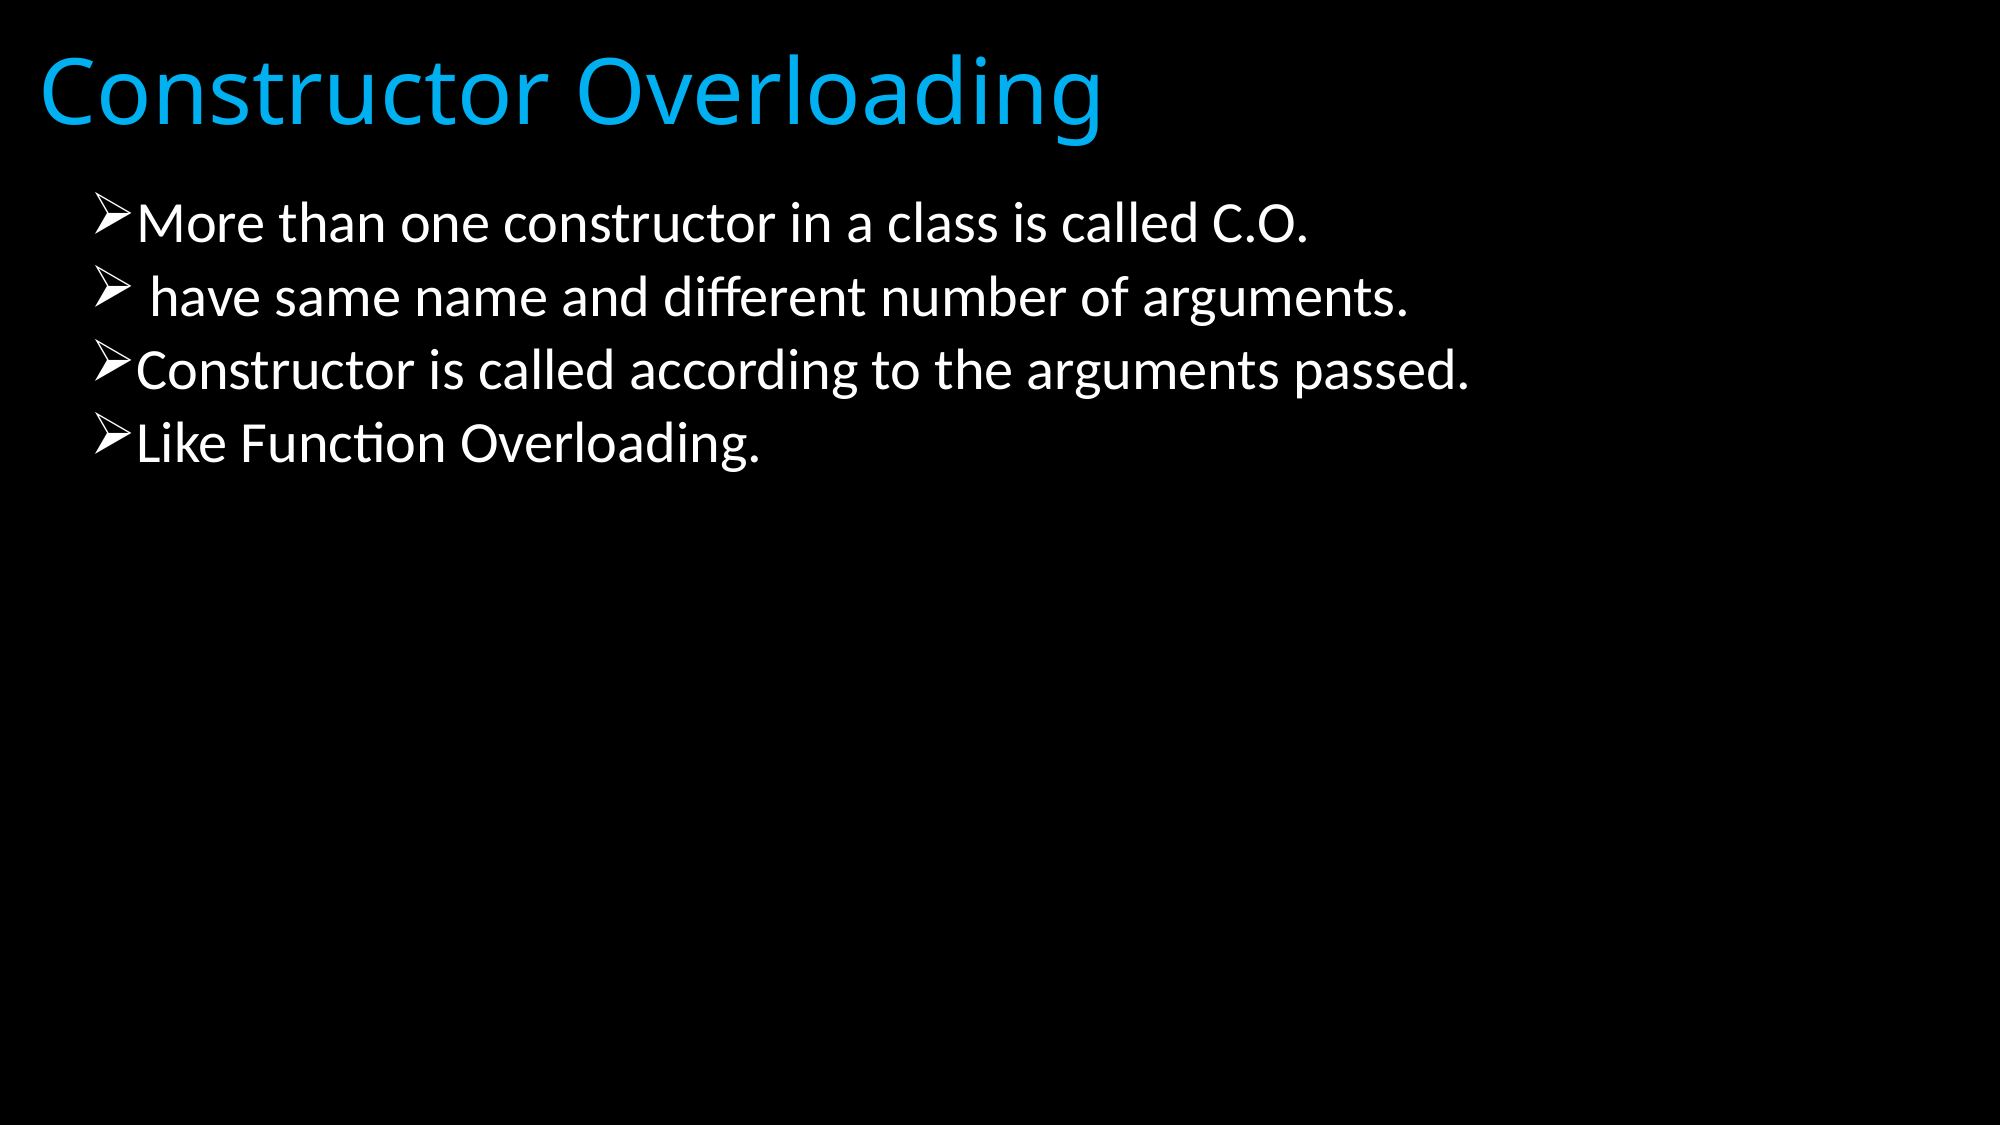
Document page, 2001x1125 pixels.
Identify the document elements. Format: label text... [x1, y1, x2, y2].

list More than one constructor in a class is called C.O. have same name and different number of arguments. Constructor is called according to the arguments passed. Like Function Overloading. [0, 184, 2000, 1125]
title Constructor Overloading [0, 27, 2000, 162]
